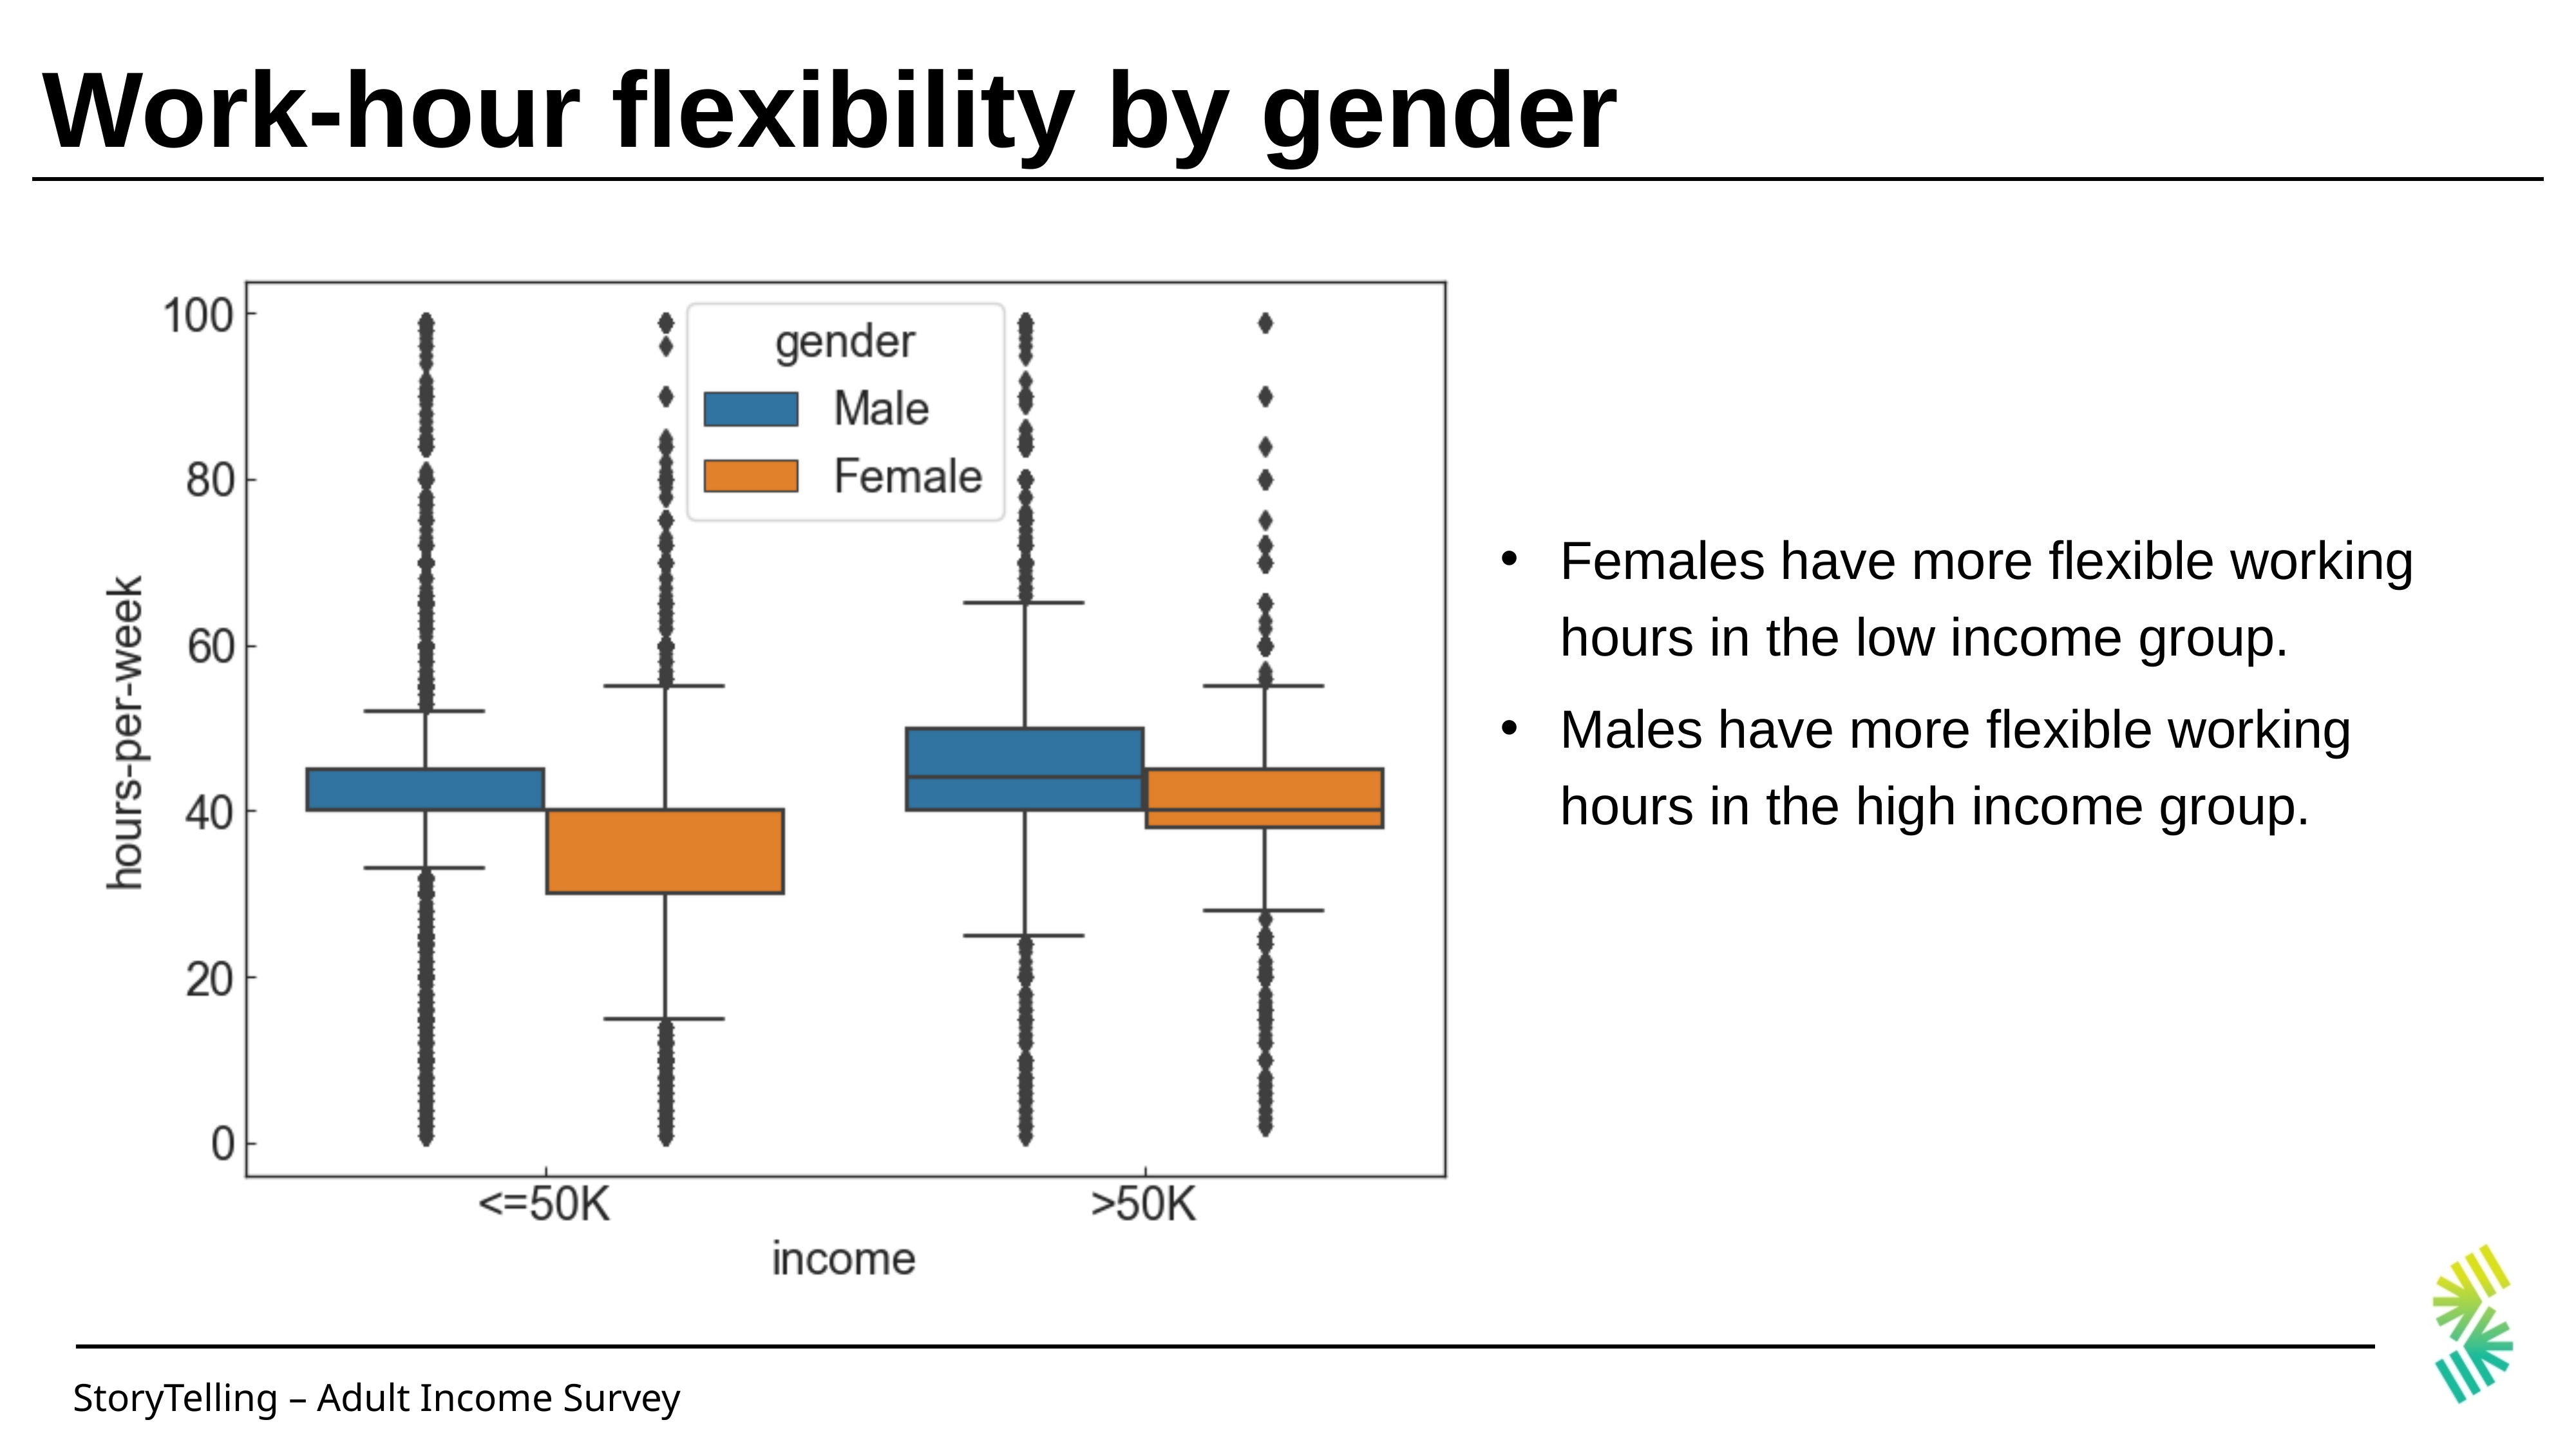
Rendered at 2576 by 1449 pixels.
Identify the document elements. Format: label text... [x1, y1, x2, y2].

text_box Females have more flexible working hours in the low income group. Males have more flexible working hours in the high income group. [1494, 507, 2458, 841]
picture [86, 263, 1463, 1304]
title Work-hour flexibility by gender [32, 35, 2544, 169]
picture [2375, 1224, 2576, 1425]
